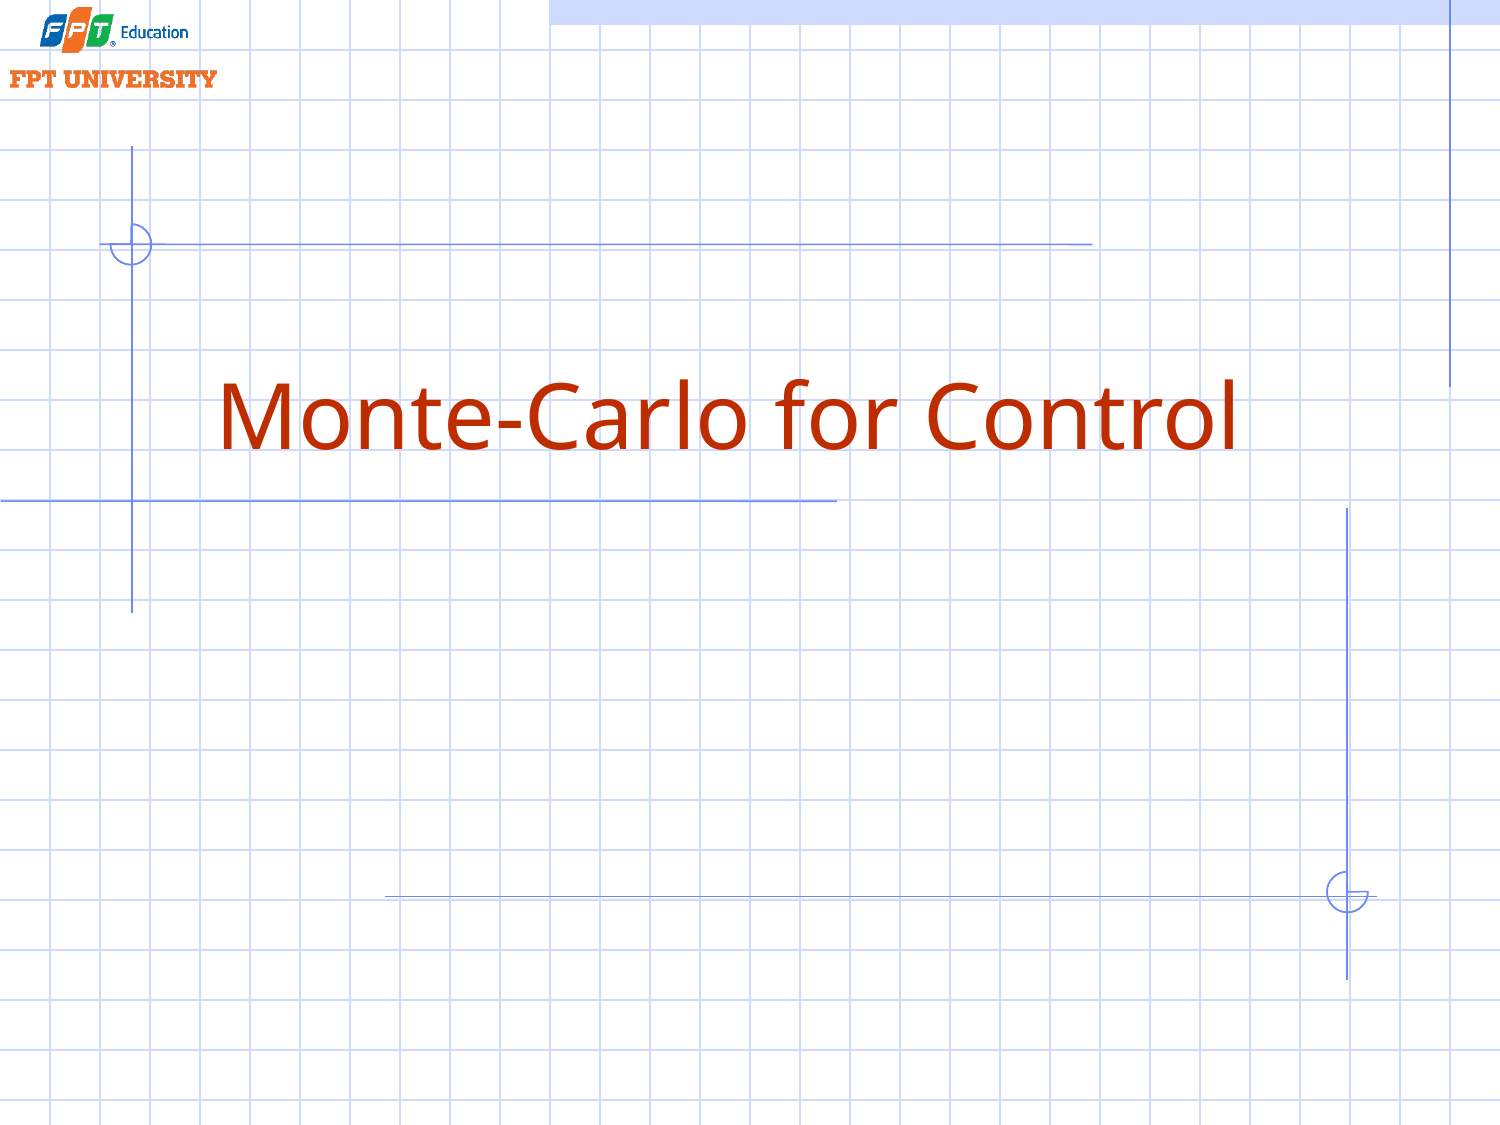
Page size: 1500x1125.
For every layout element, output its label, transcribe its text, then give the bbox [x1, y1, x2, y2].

picture [10, 6, 217, 88]
title Monte-Carlo for Control [200, 287, 1475, 475]
